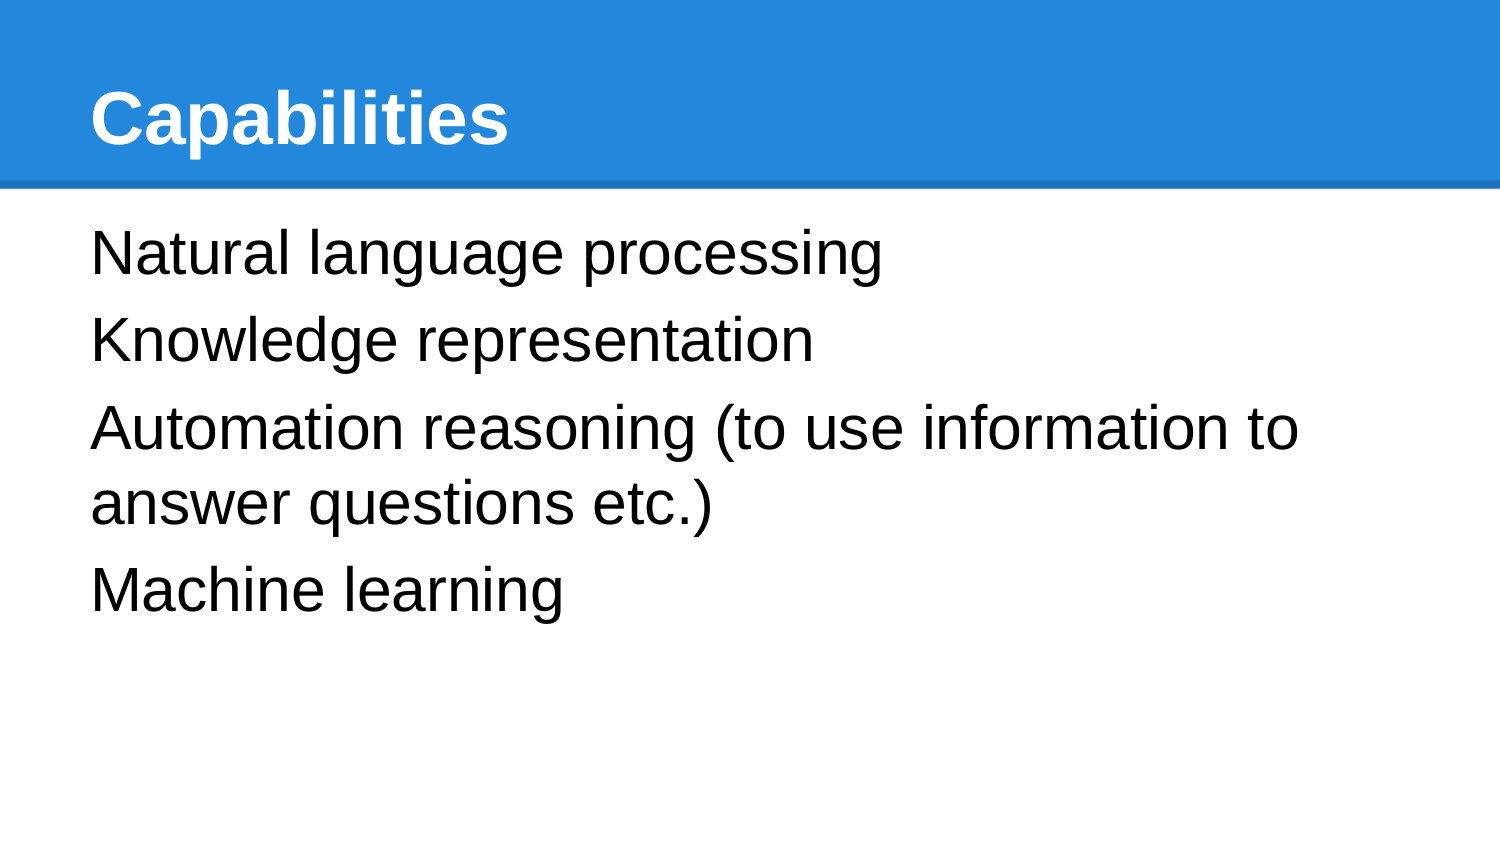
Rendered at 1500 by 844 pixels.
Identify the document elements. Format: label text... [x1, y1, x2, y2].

title Capabilities [75, 33, 1425, 175]
list Natural language processing Knowledge representation Automation reasoning (to use information to answer questions etc.) Machine learning [75, 196, 1425, 808]
